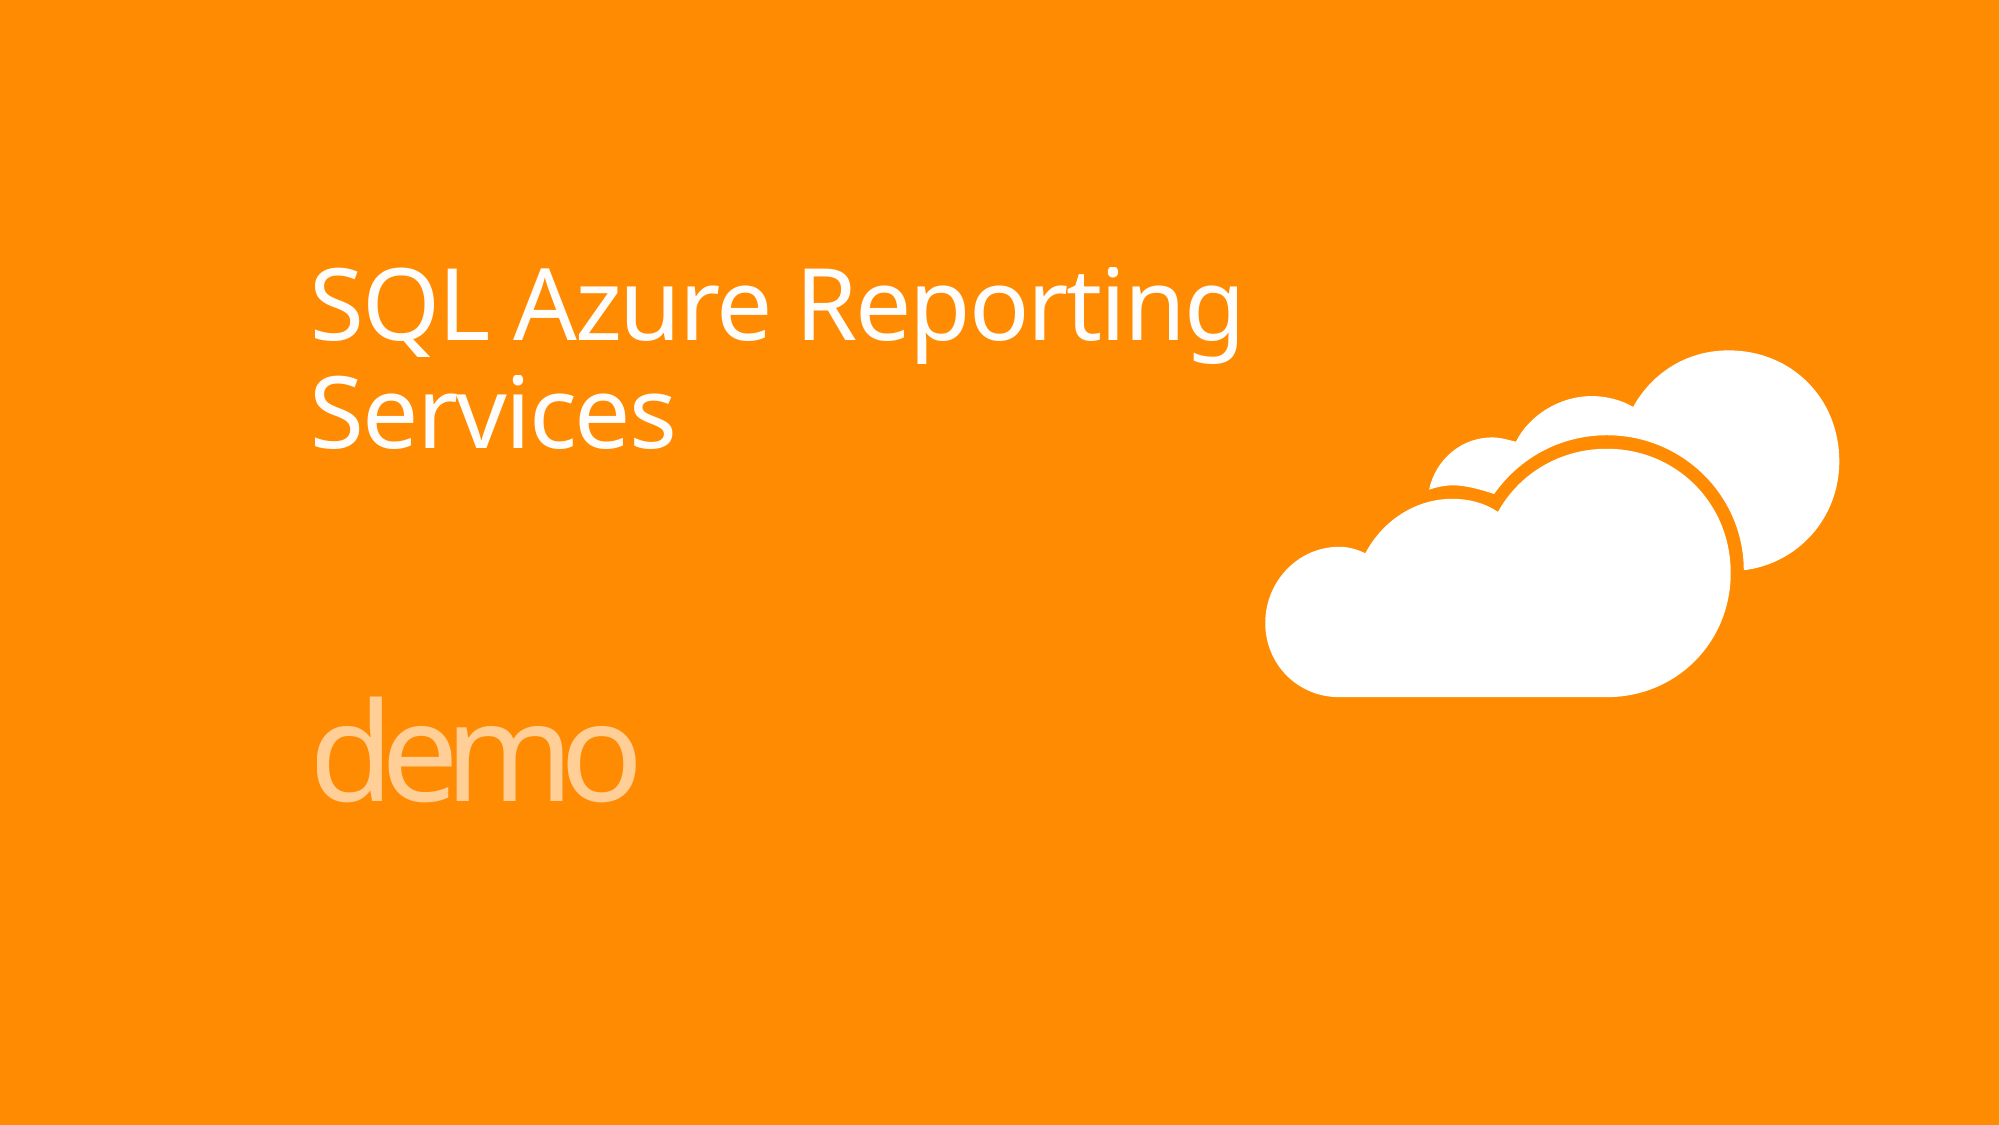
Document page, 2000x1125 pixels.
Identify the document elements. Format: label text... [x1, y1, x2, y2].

list demo [309, 682, 1766, 892]
title SQL Azure Reporting Services [309, 237, 1349, 488]
